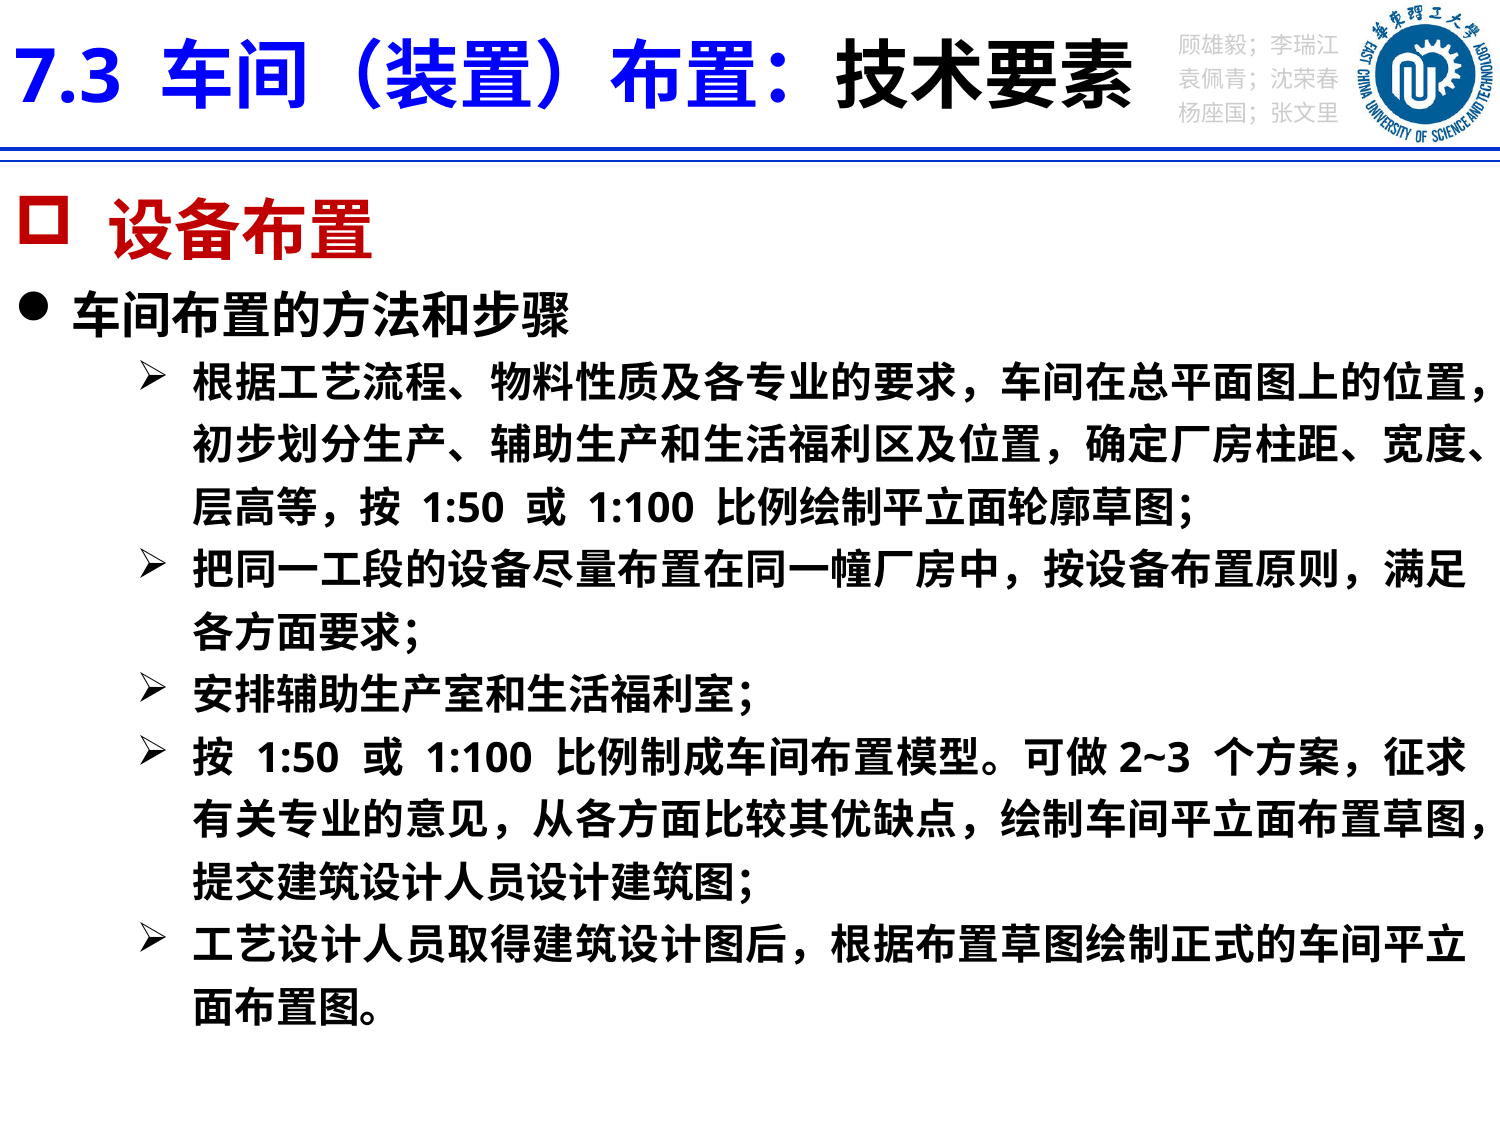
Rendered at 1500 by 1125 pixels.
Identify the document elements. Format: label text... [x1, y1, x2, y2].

picture [1353, 125, 1495, 145]
text_box 设备布置 车间布置的方法和步骤 根据工艺流程、物料性质及各专业的要求，车间在总平面图上的位置，初步划分生产、辅助生产和生活福利区及位置，确定厂房柱距、宽度、层高等，按 1:50 或 1:100 比例绘制平立面轮廓草图； 把同一工段的设备尽量布置在同一幢厂房中，按设备布置原则，满足各方面要求； 安排辅助生产室和生活福利室； 按 1:50 或 1:100 比例制成车间布置模型。可做2~3 个方案，征求有关专业的意见，从各方面比较其优缺点，绘制车间平立面布置草图，提交建筑设计人员设计建筑图； 工艺设计人员取得建筑设计图后，根据布置草图绘制正式的车间平立面布置图。 [0, 160, 1483, 1038]
text_box 7.3 车间（装置）布置：技术要素 [0, 19, 1500, 125]
picture [1353, 3, 1495, 19]
